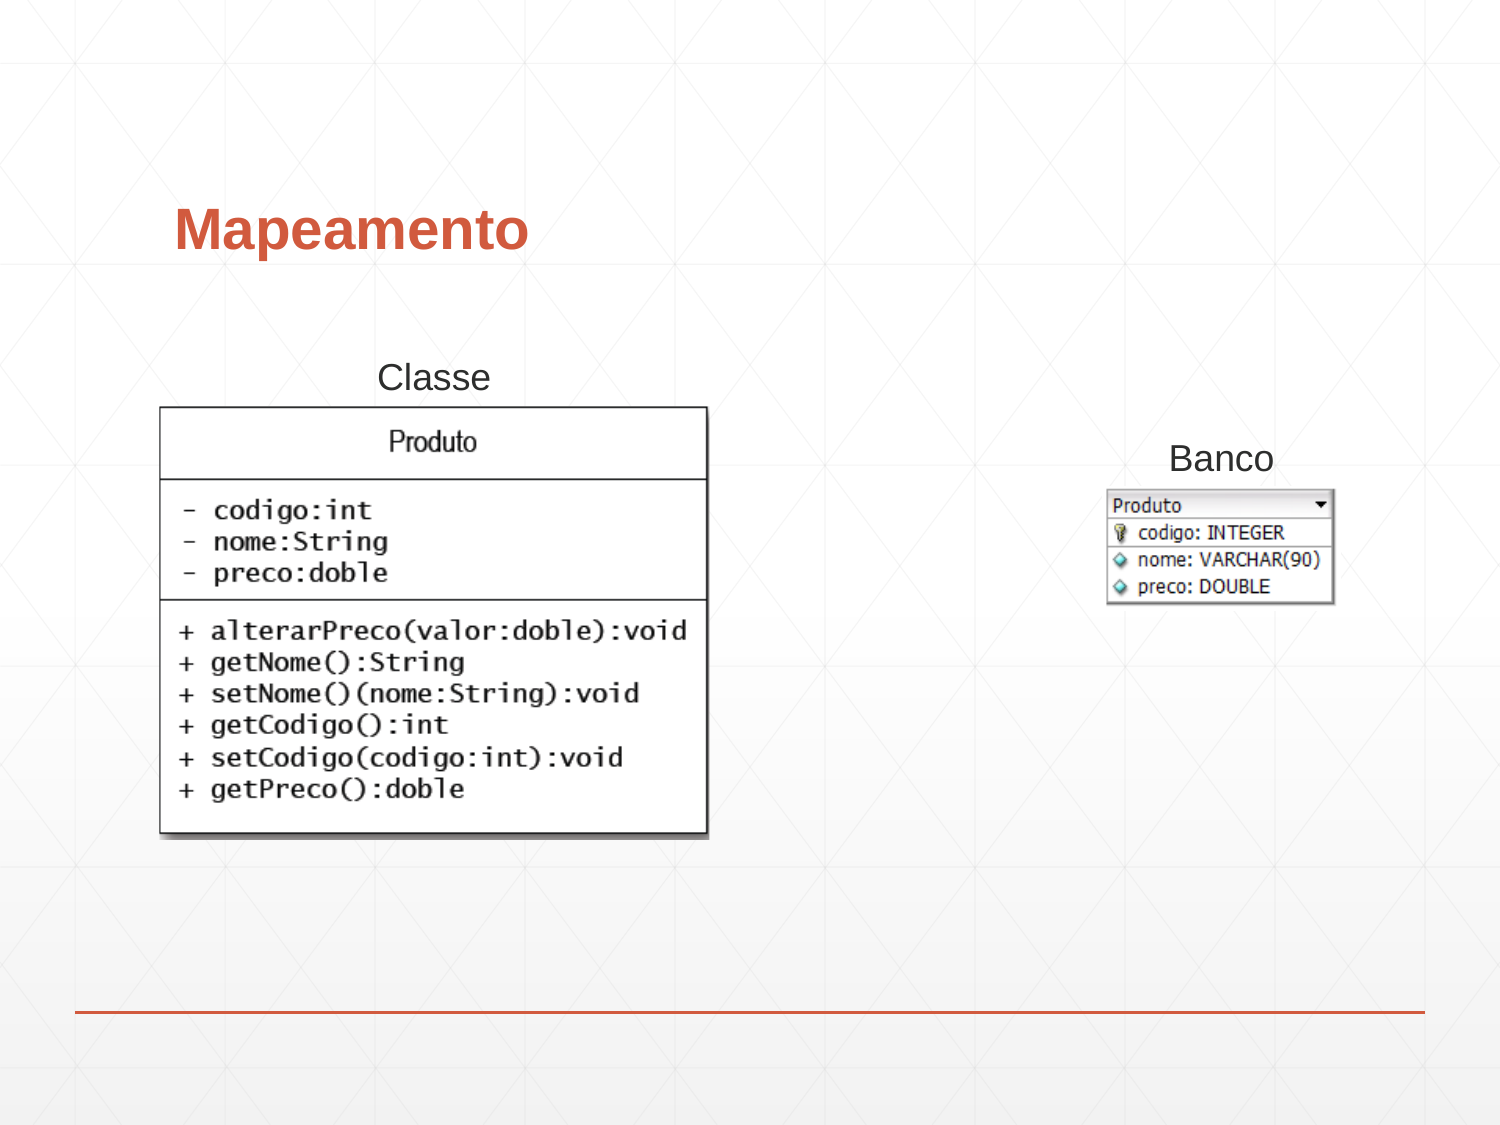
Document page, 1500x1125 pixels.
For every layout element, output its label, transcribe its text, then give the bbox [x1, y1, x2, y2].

title Mapeamento [159, 82, 1341, 271]
picture [159, 406, 710, 840]
picture [1102, 486, 1341, 611]
text_box Banco [1153, 426, 1290, 486]
text_box Classe [362, 345, 507, 406]
